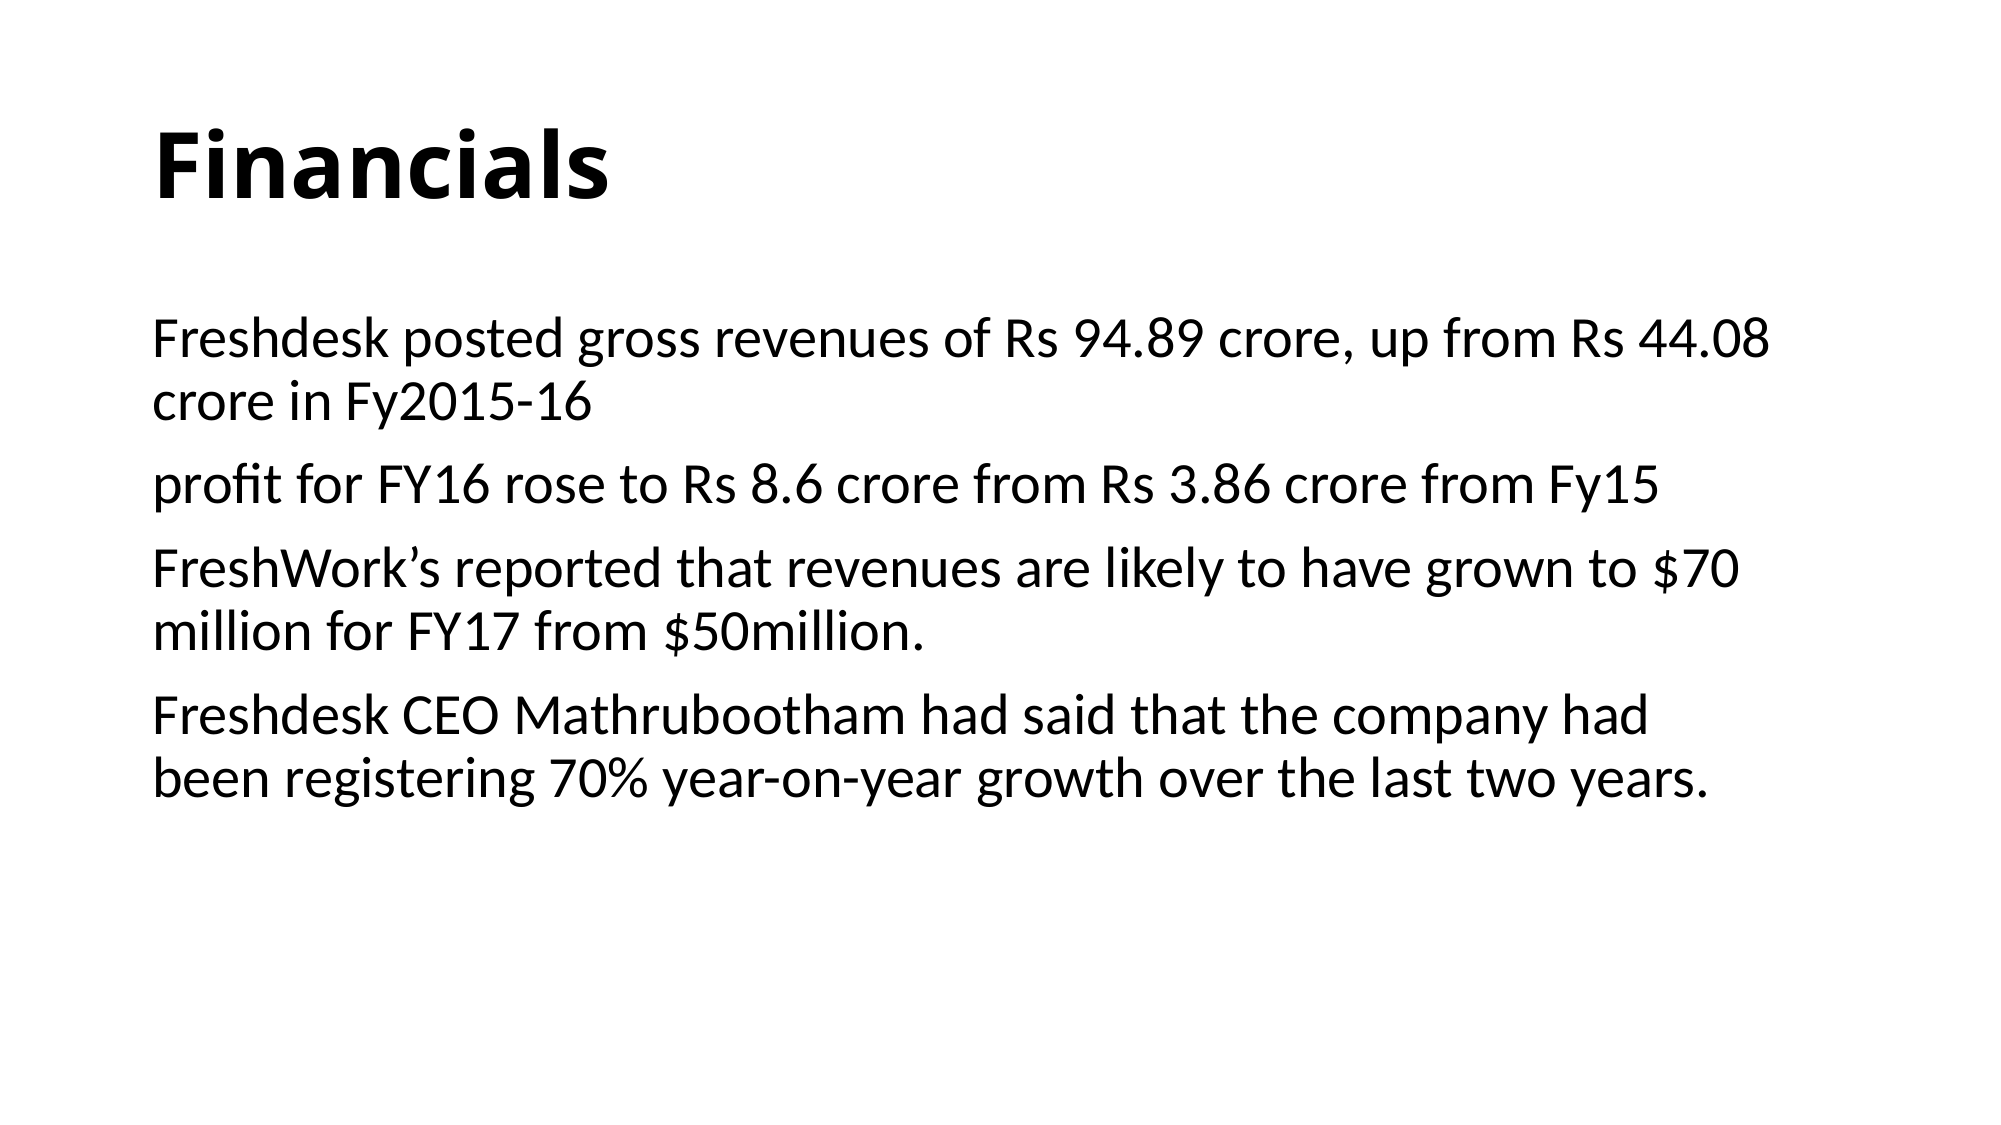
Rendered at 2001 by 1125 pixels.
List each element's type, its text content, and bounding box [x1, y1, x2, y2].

list Freshdesk posted gross revenues of Rs 94.89 crore, up from Rs 44.08 crore in Fy2015-16 profit for FY16 rose to Rs 8.6 crore from Rs 3.86 crore from Fy15 FreshWork’s reported that revenues are likely to have grown to $70 million for FY17 from $50million. Freshdesk CEO Mathrubootham had said that the company had been registering 70% year-on-year growth over the last two years. [137, 299, 1863, 1014]
title Financials [137, 59, 1863, 278]
